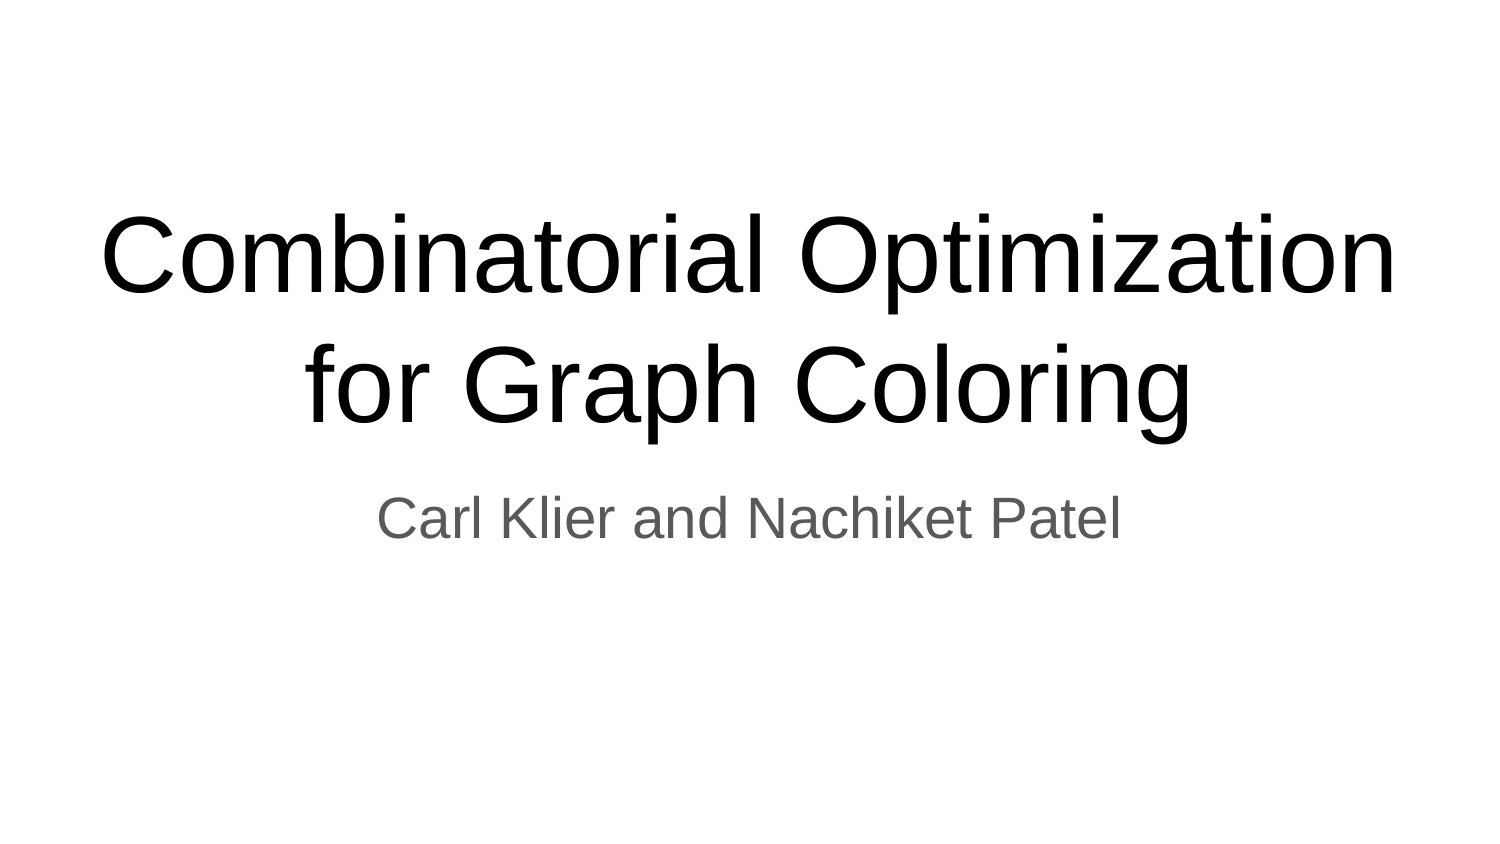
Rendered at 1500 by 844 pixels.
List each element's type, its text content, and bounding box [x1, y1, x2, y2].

title Combinatorial Optimization for Graph Coloring [51, 122, 1449, 459]
subtitle Carl Klier and Nachiket Patel [51, 464, 1449, 595]
